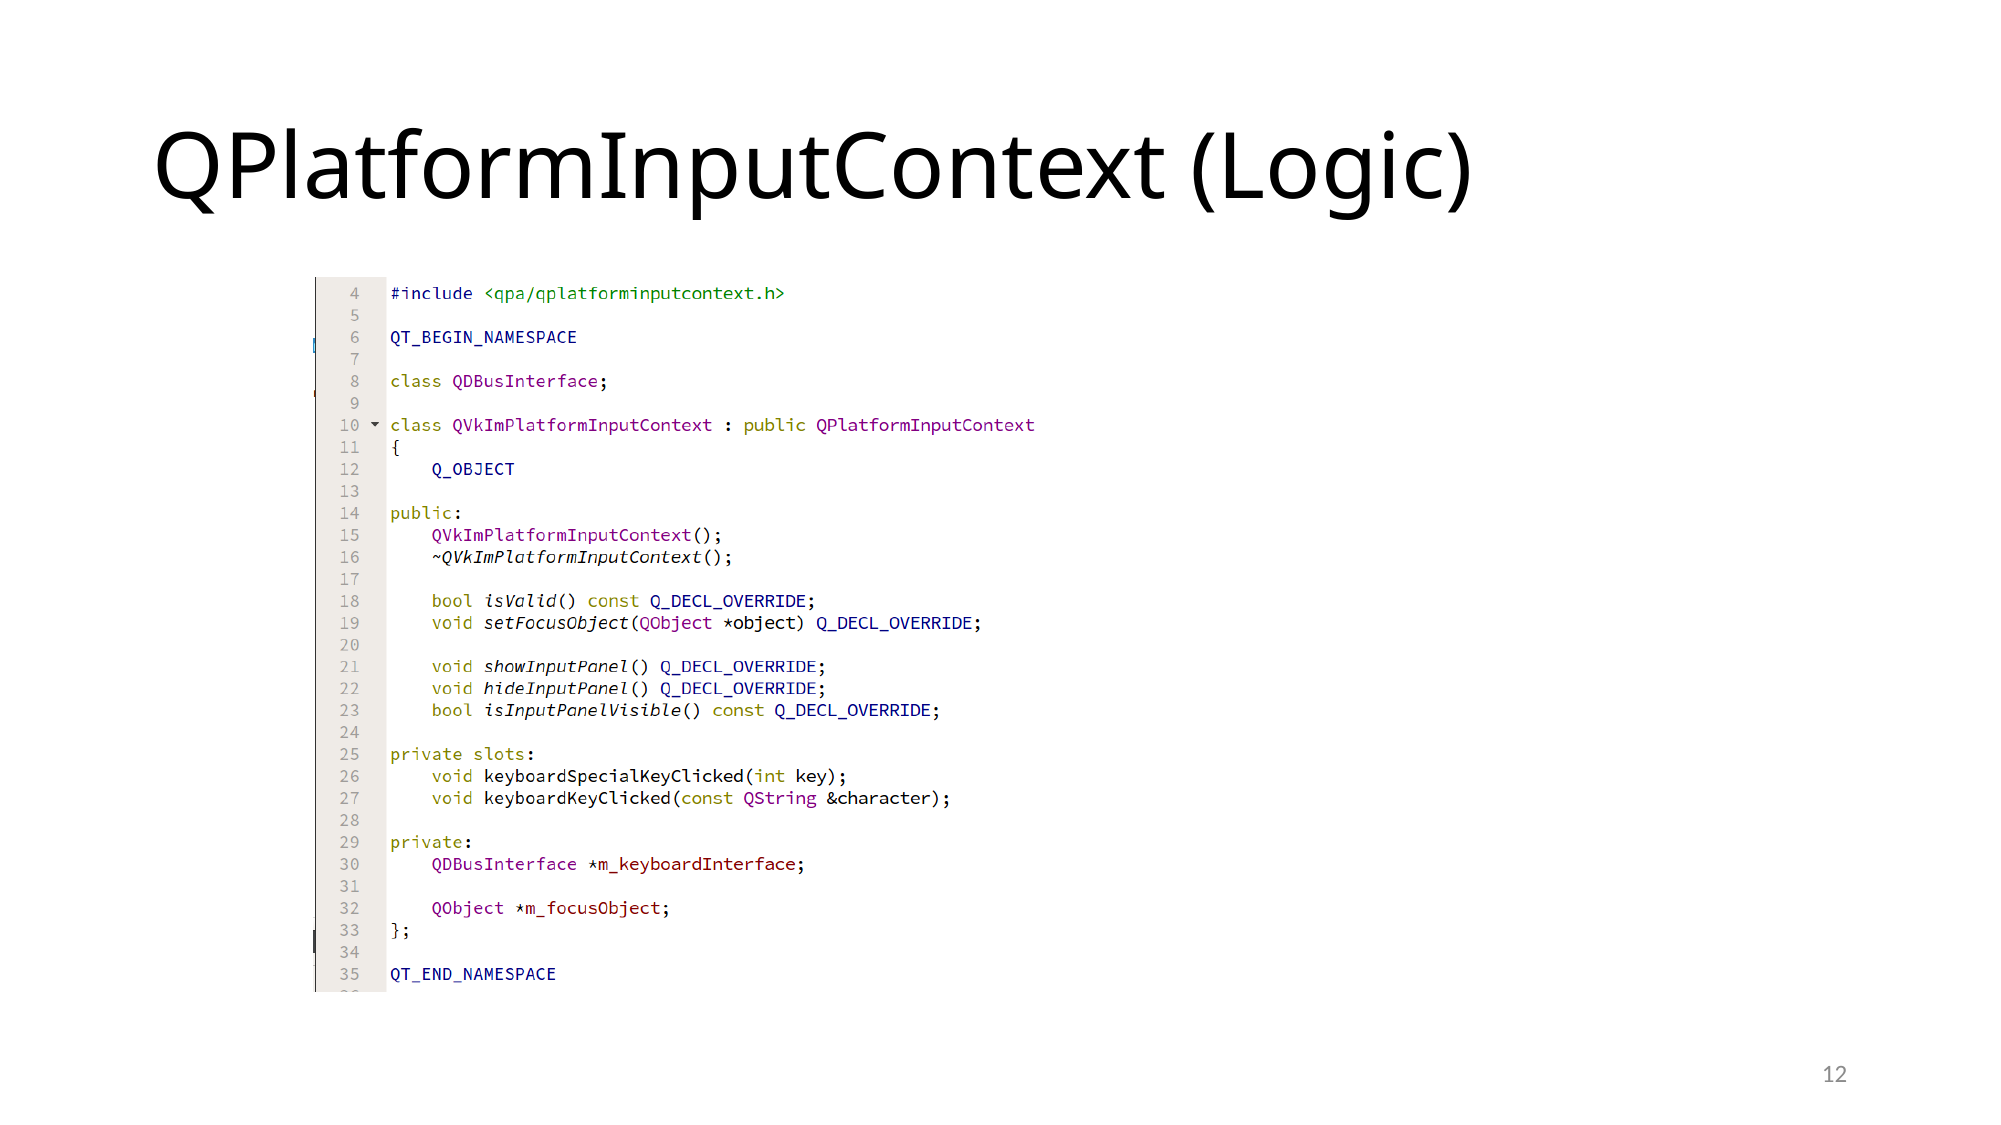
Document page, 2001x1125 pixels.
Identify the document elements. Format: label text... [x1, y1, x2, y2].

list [313, 277, 1687, 992]
title QPlatformInputContext (Logic) [137, 59, 1863, 278]
slide_number 12 [1412, 1042, 1863, 1103]
